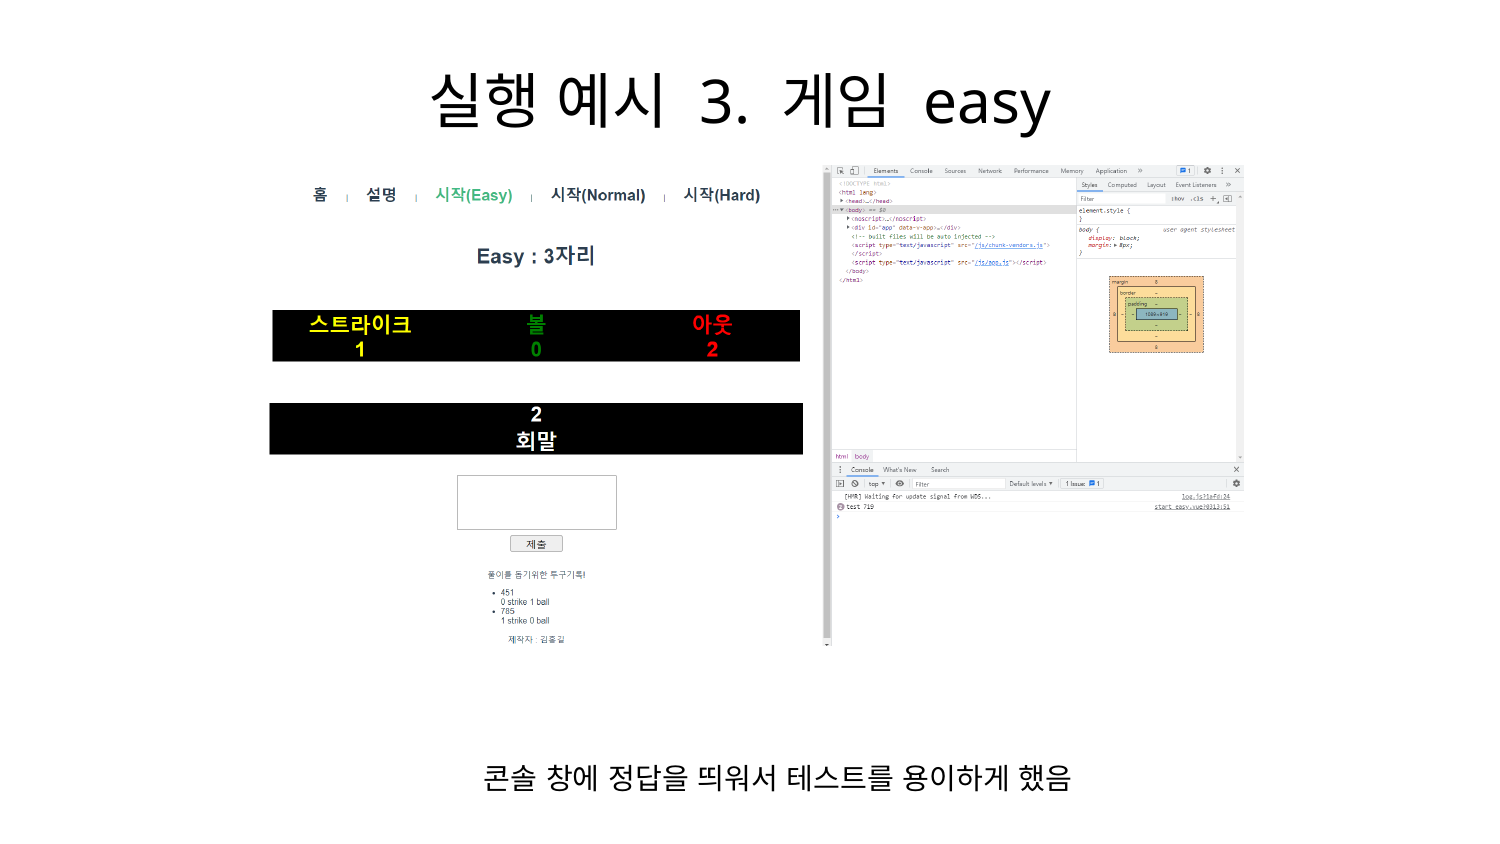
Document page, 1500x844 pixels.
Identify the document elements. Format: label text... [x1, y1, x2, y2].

title 실행 예시 3. 게임 easy [65, 47, 1416, 93]
picture [255, 165, 1245, 647]
text_box 콘솔 창에 정답을 띄워서 테스트를 용이하게 했음 [468, 753, 1089, 803]
